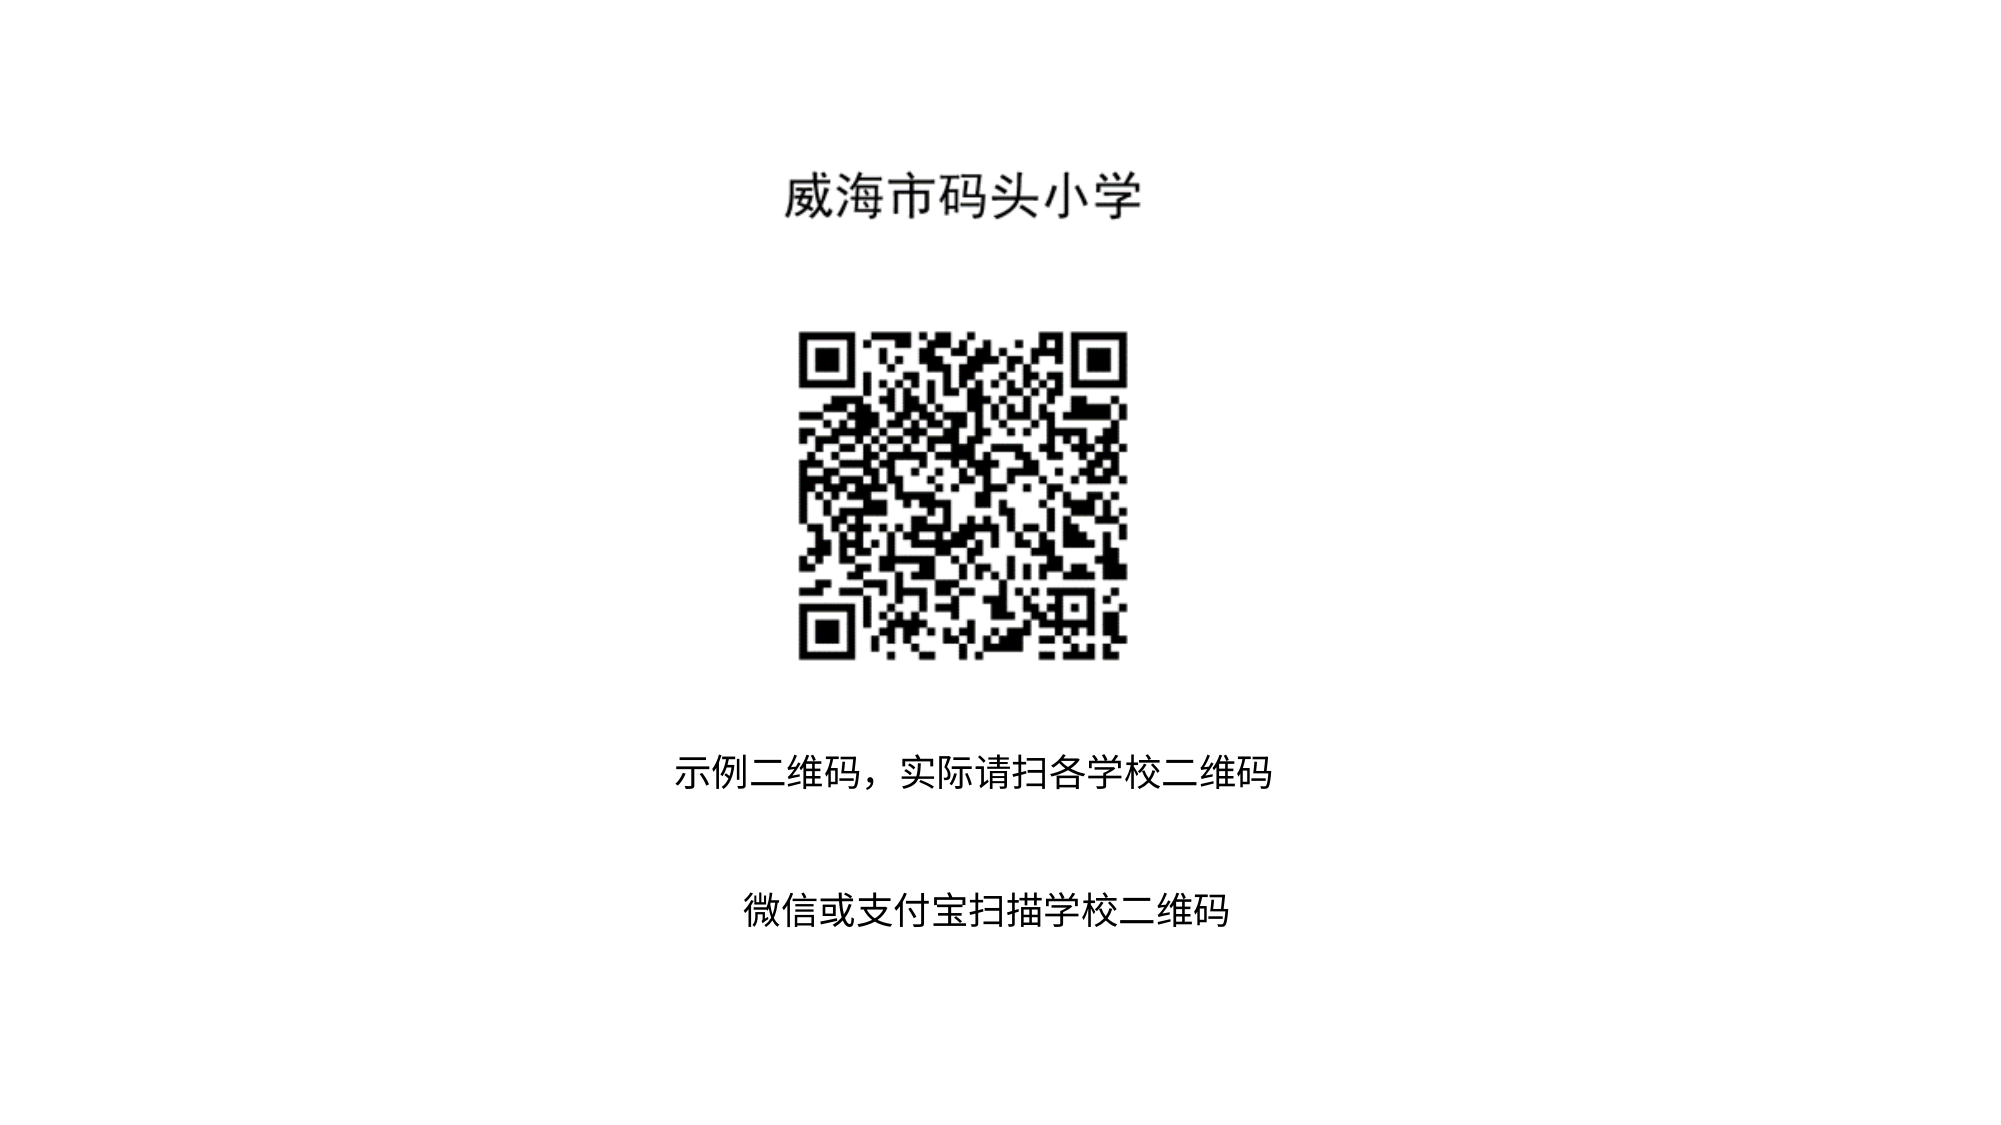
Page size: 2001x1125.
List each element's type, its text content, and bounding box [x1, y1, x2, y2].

picture [743, 120, 1184, 730]
text_box 微信或支付宝扫描学校二维码 [728, 879, 1247, 940]
text_box 示例二维码，实际请扫各学校二维码 [659, 741, 1290, 802]
